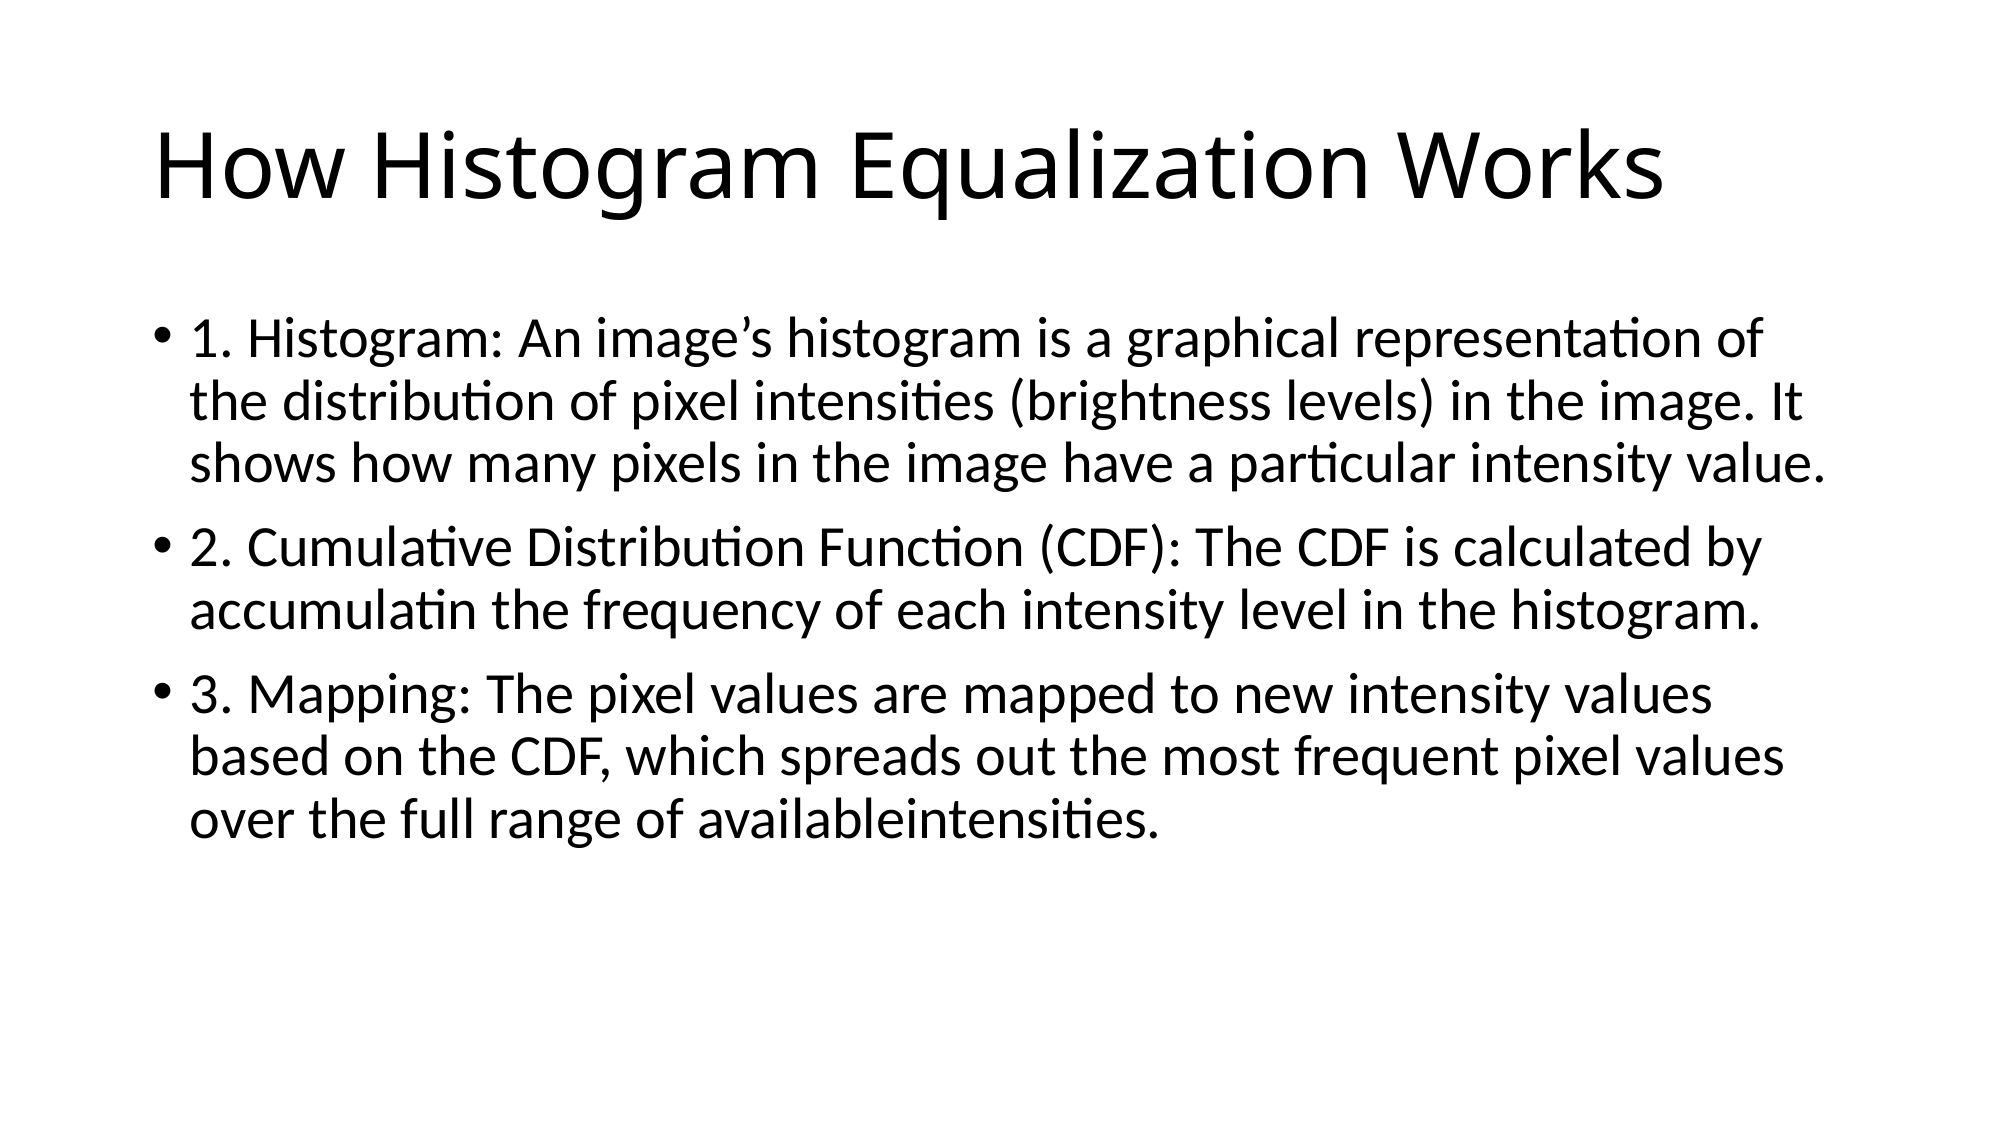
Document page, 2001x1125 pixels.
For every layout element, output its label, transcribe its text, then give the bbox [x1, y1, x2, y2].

title How Histogram Equalization Works [137, 59, 1863, 278]
list 1. Histogram: An image’s histogram is a graphical representation of the distribution of pixel intensities (brightness levels) in the image. It shows how many pixels in the image have a particular intensity value. 2. Cumulative Distribution Function (CDF): The CDF is calculated by accumulatin the frequency of each intensity level in the histogram. 3. Mapping: The pixel values are mapped to new intensity values based on the CDF, which spreads out the most frequent pixel values over the full range of availableintensities. [137, 299, 1863, 1014]
